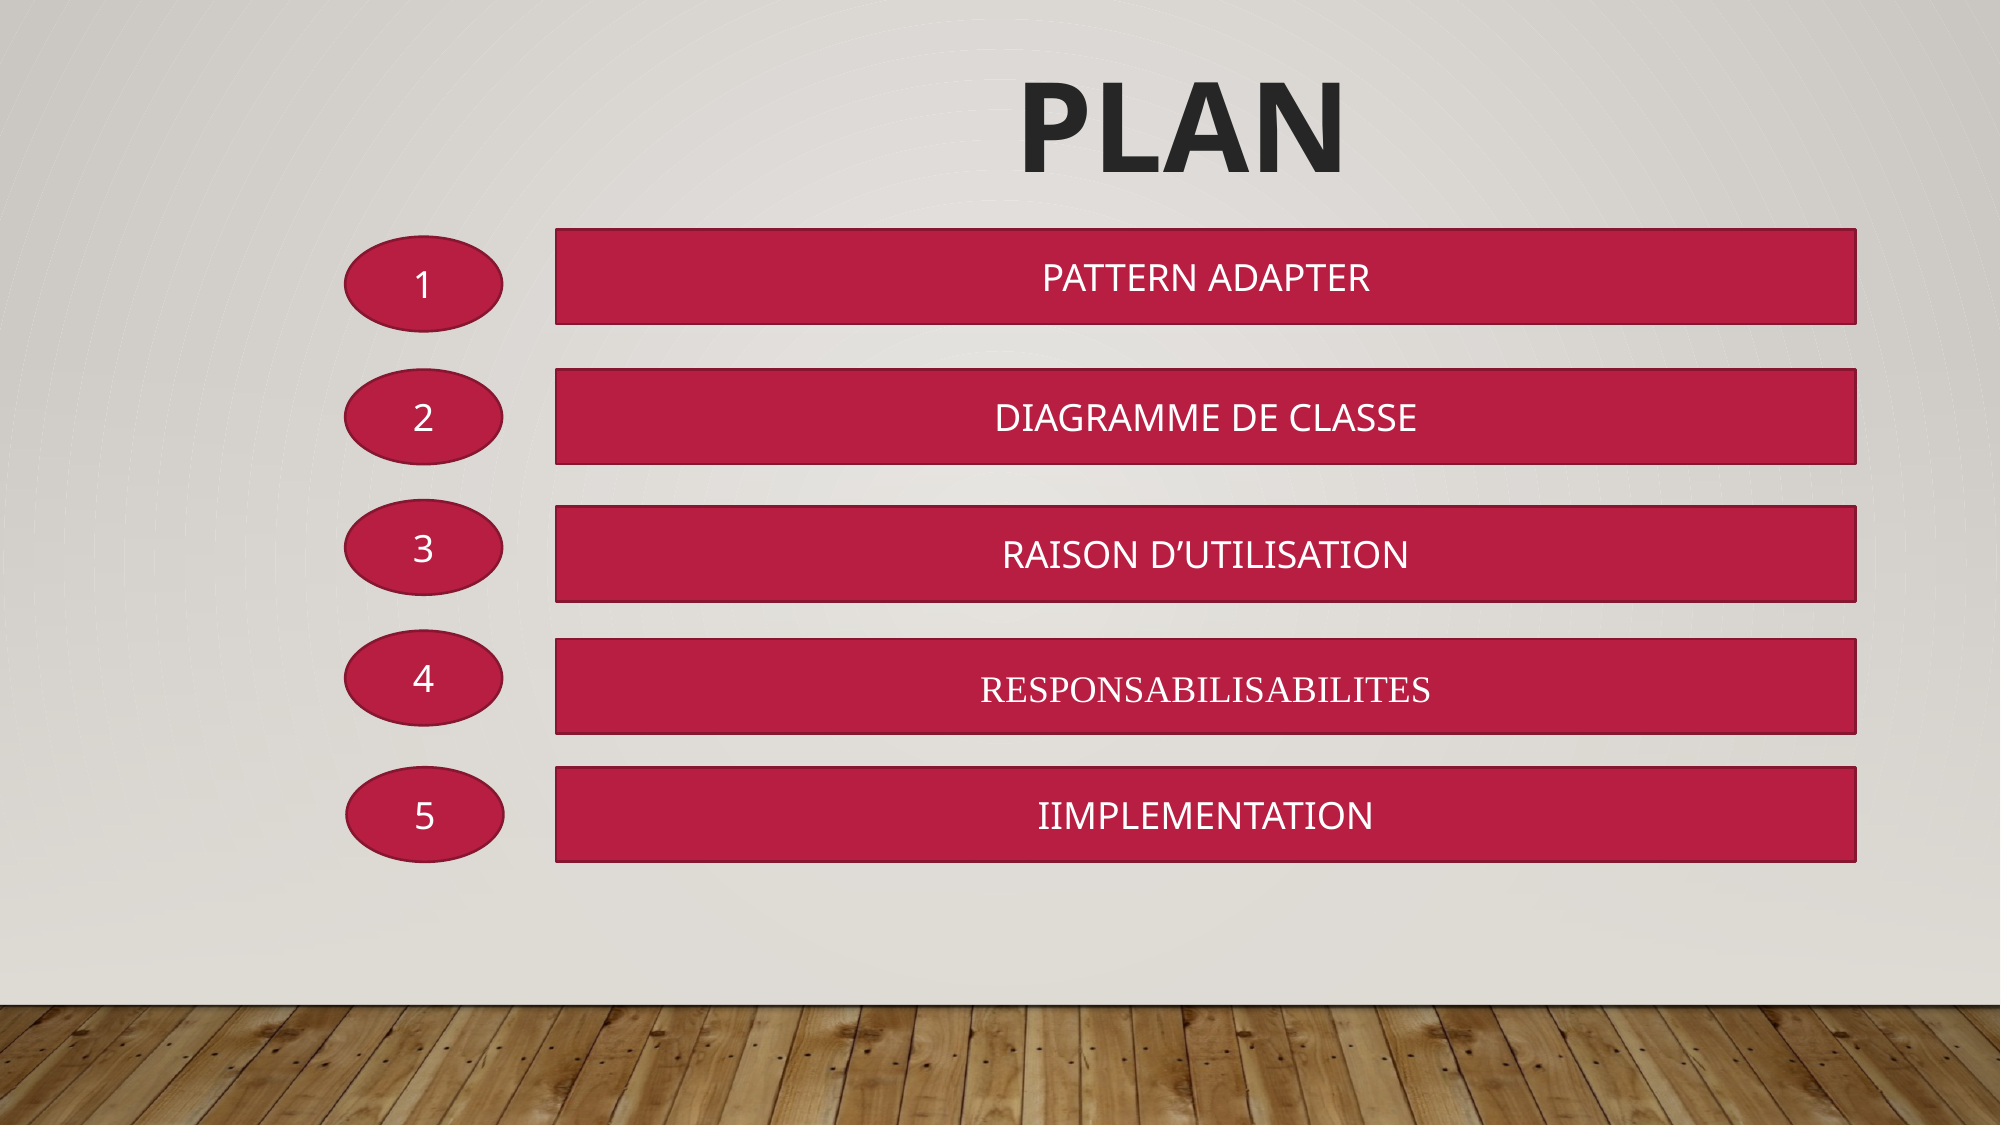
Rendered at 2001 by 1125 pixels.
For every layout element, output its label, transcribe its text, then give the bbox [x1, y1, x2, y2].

picture [0, 1005, 2000, 1125]
text_box RAISON D’UTILISATION [555, 505, 1857, 603]
text_box 1 [343, 235, 504, 333]
text_box RESPONSABILISABILITES [555, 638, 1857, 735]
text_box 2 [343, 368, 504, 466]
text_box IIMPLEMENTATION [555, 766, 1857, 863]
text_box DIAGRAMME DE CLASSE [555, 368, 1857, 465]
text_box 5 [345, 765, 505, 864]
text_box PLAN [999, 40, 1587, 205]
text_box PATTERN ADAPTER [555, 228, 1857, 325]
text_box 3 [343, 498, 504, 597]
text_box 4 [343, 629, 504, 727]
